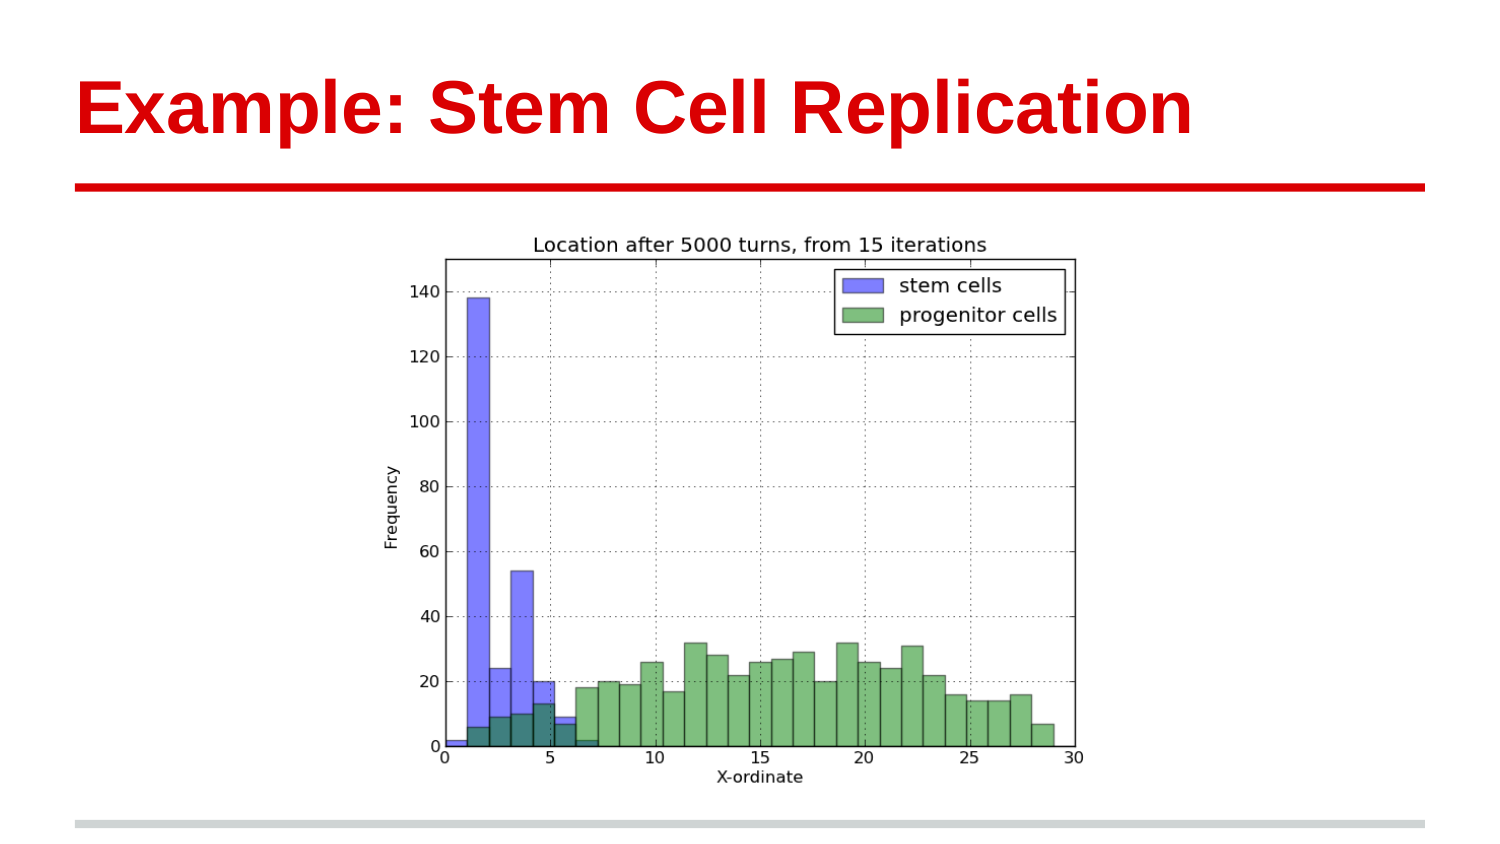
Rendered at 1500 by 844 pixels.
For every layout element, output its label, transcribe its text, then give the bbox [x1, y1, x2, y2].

picture [344, 198, 1156, 807]
text_box Example: Stem Cell Replication [74, 33, 1425, 175]
